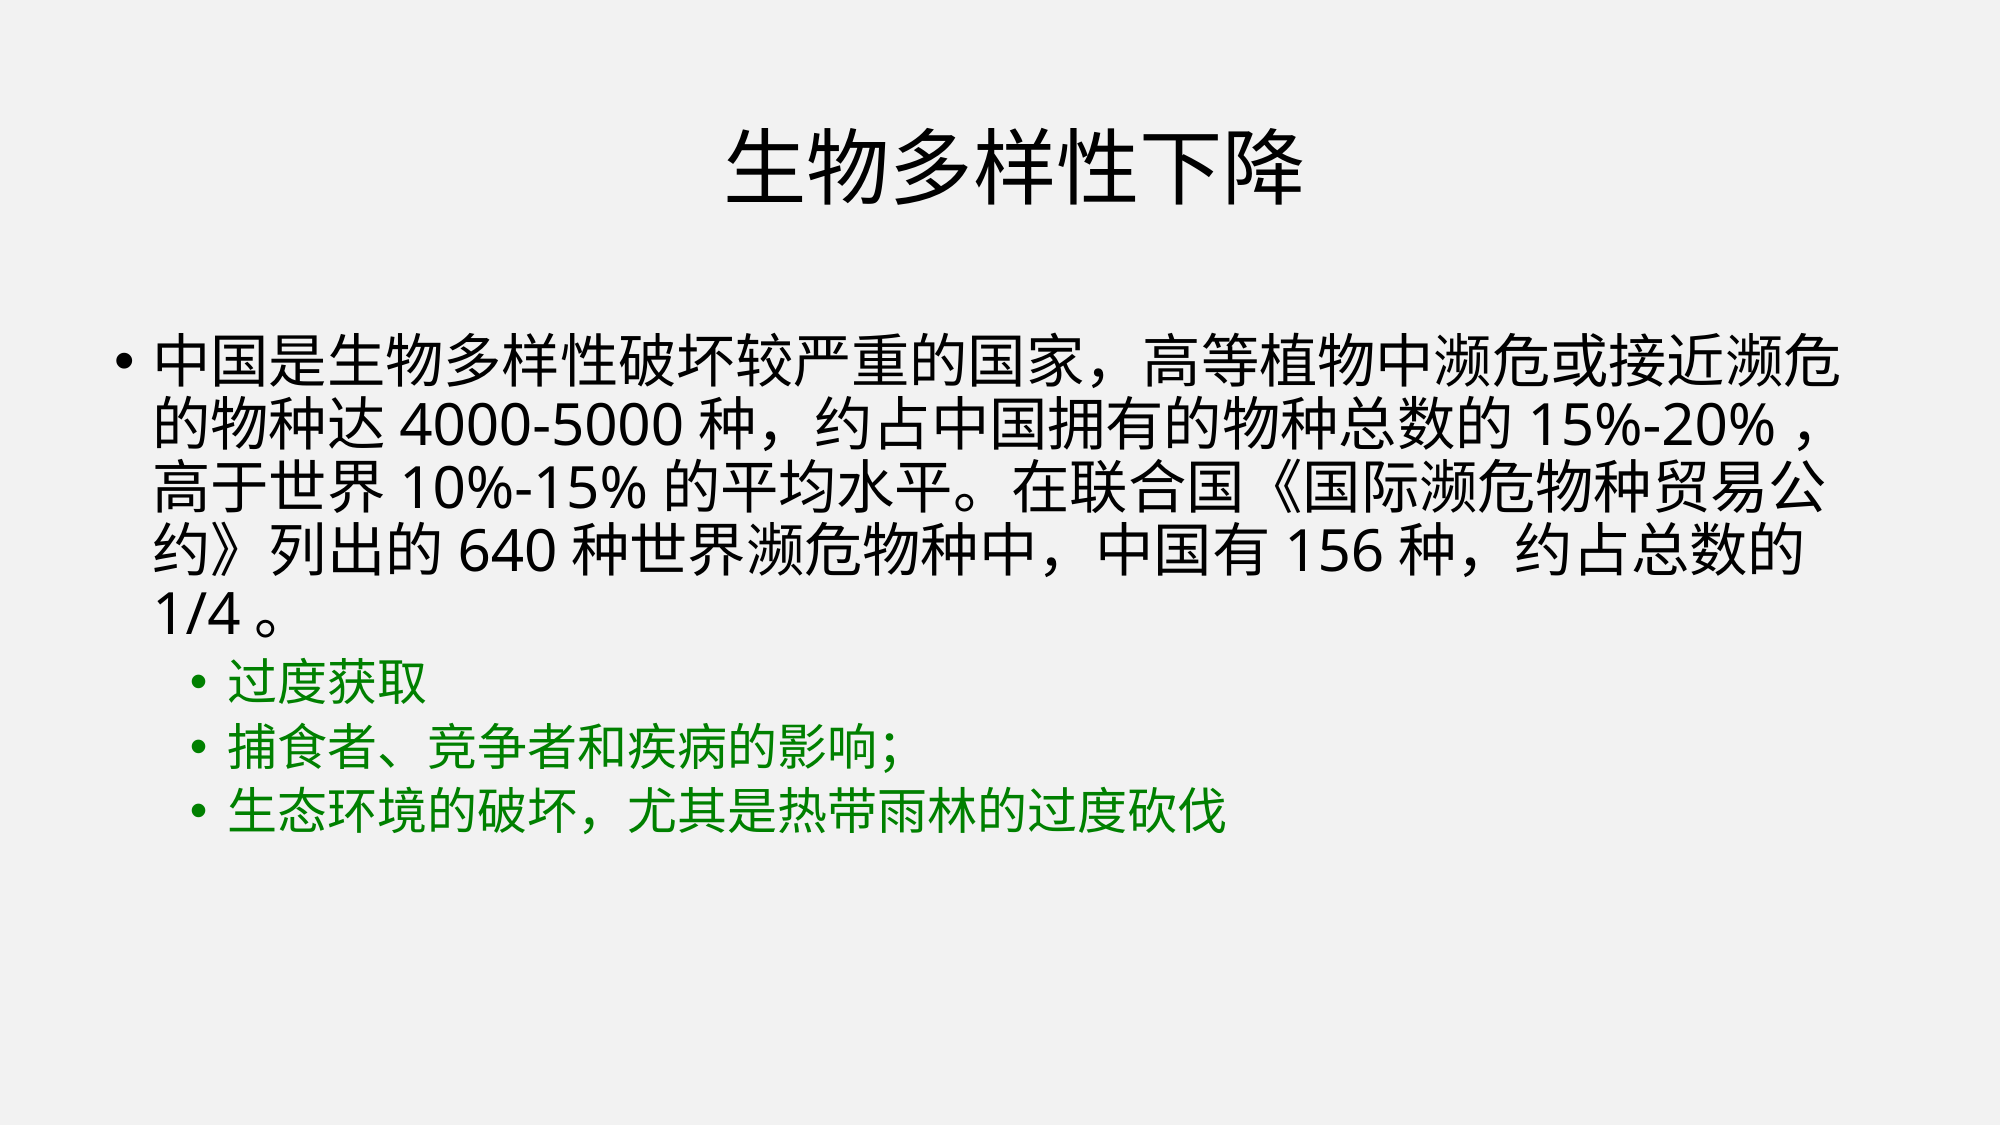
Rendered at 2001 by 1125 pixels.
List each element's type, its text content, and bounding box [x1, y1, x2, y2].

list 中国是生物多样性破坏较严重的国家，高等植物中濒危或接近濒危的物种达4000-5000种，约占中国拥有的物种总数的15%-20%，高于世界10%-15%的平均水平。在联合国《国际濒危物种贸易公约》列出的640种世界濒危物种中，中国有156种，约占总数的1/4。 过度获取 捕食者、竞争者和疾病的影响； 生态环境的破坏，尤其是热带雨林的过度砍伐 [99, 324, 1900, 1088]
title 生物多样性下降 [383, 101, 1667, 238]
